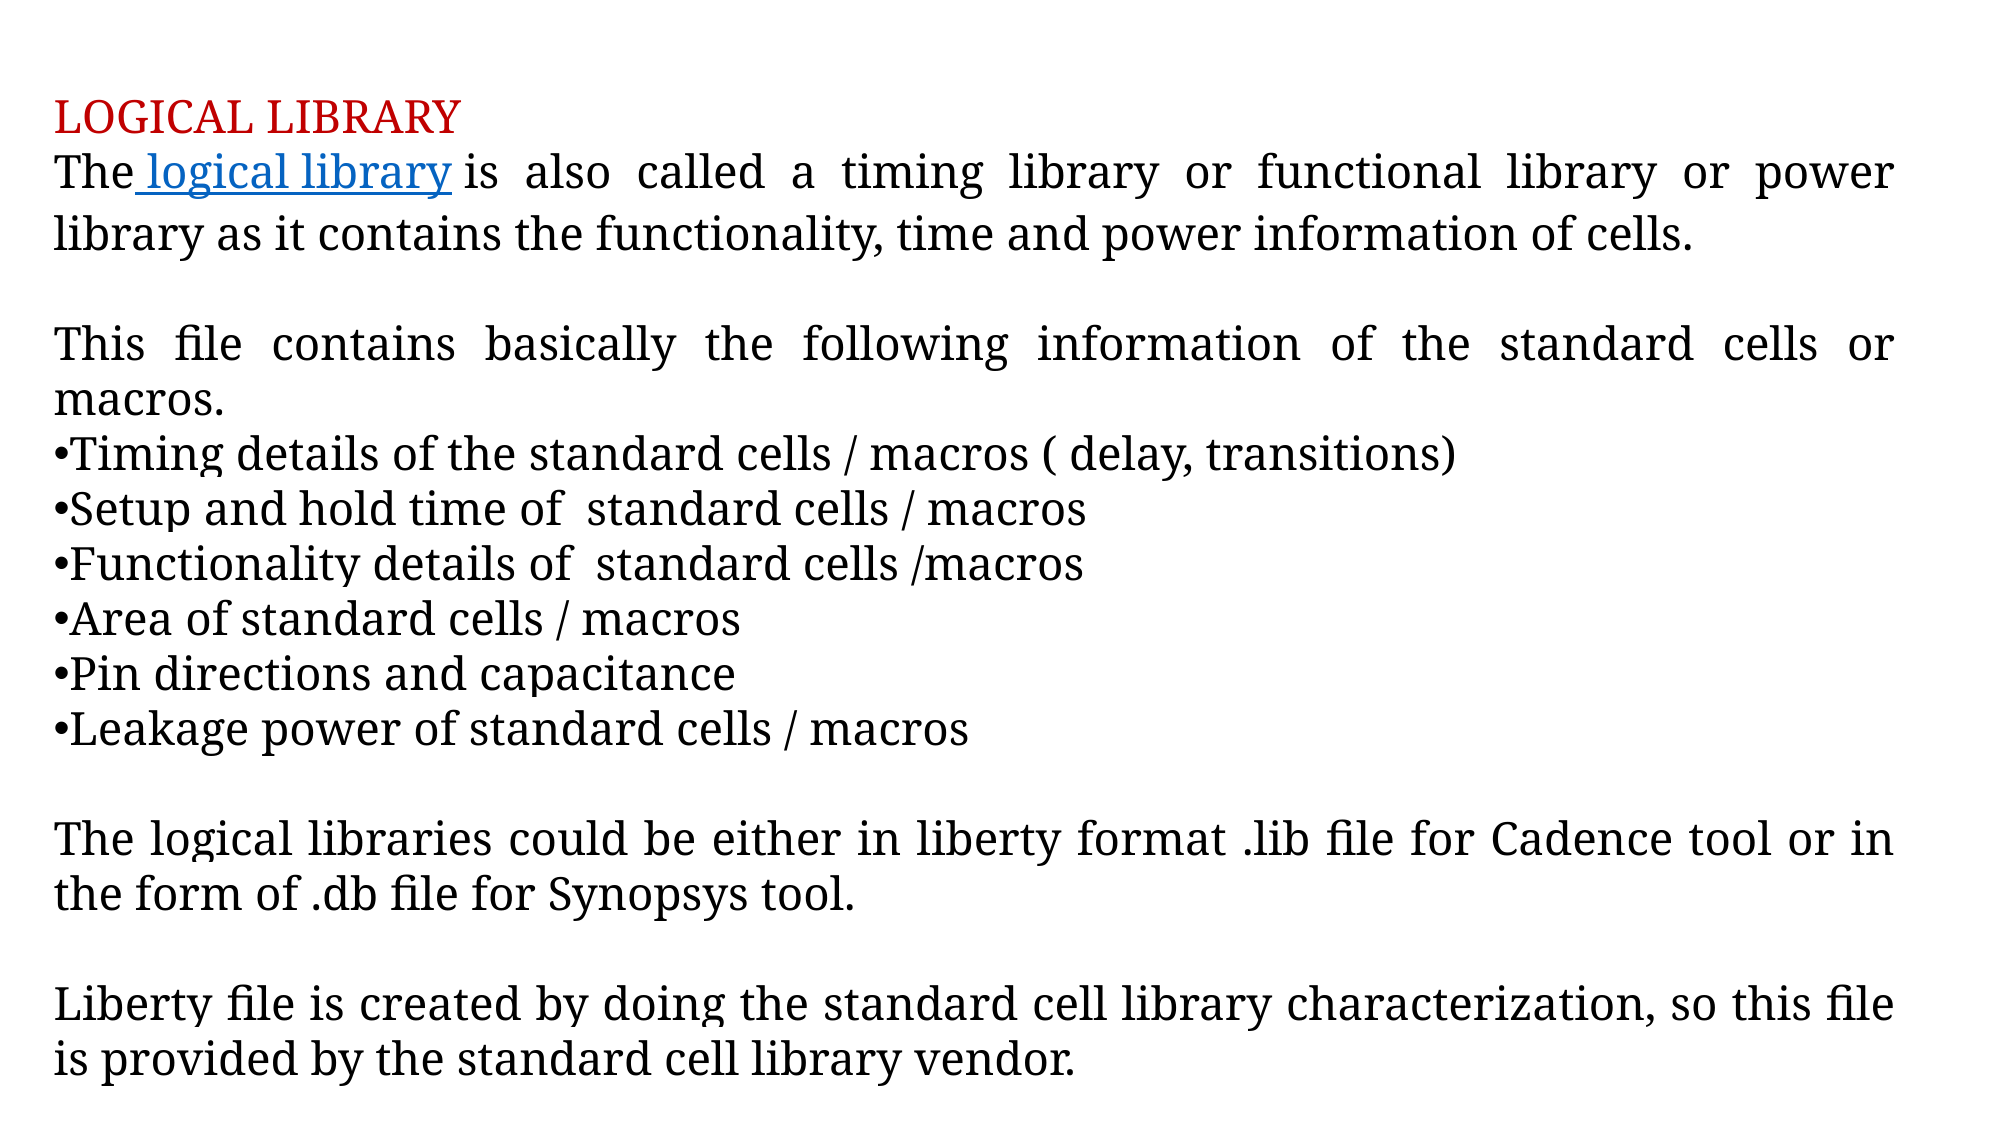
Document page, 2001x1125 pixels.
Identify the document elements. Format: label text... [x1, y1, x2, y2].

text_box LOGICAL LIBRARY The logical library is also called a timing library or functional library or power library as it contains the functionality, time and power information of cells. This file contains basically the following information of the standard cells or macros. Timing details of the standard cells / macros ( delay, transitions) Setup and hold time of standard cells / macros Functionality details of standard cells /macros Area of standard cells / macros Pin directions and capacitance Leakage power of standard cells / macros The logical libraries could be either in liberty format .lib file for Cadence tool or in the form of .db file for Synopsys tool. Liberty file is created by doing the standard cell library characterization, so this file is provided by the standard cell library vendor. [38, 80, 1912, 1093]
